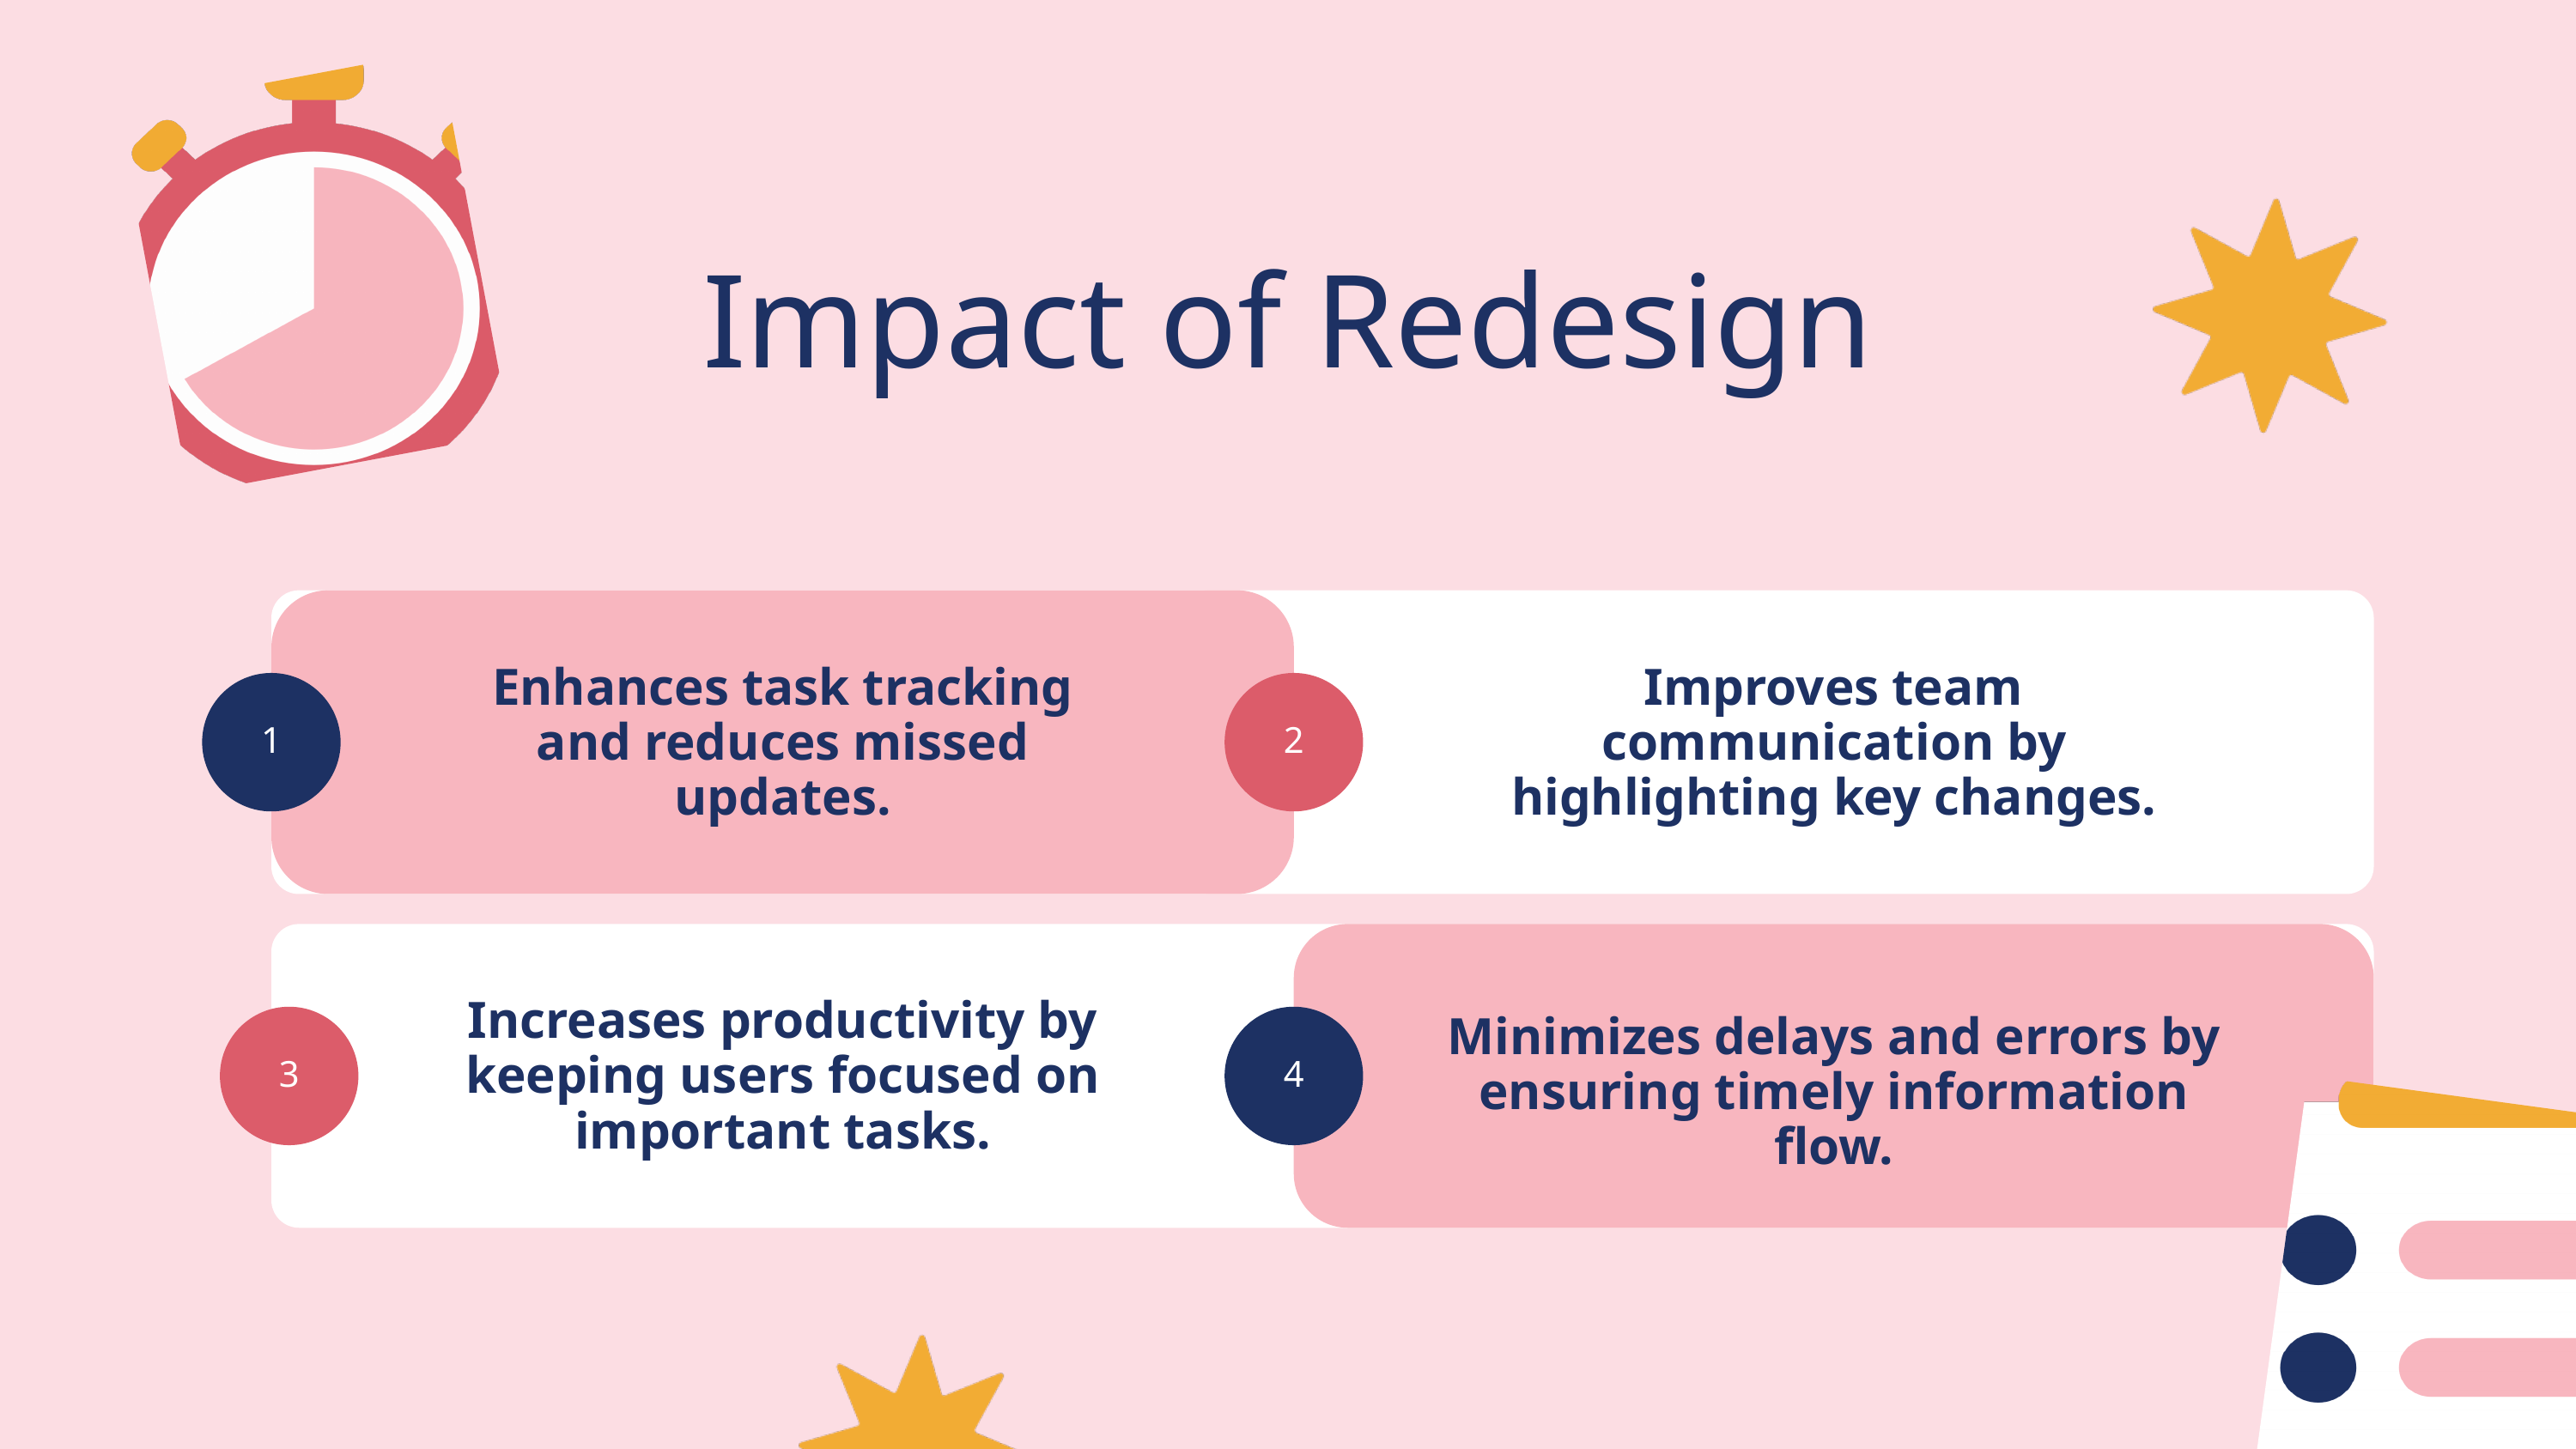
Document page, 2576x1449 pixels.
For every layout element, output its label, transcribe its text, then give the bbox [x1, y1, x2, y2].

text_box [1224, 672, 1364, 812]
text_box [202, 672, 341, 812]
text_box [765, 1281, 1078, 1449]
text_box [219, 1006, 359, 1146]
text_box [1295, 590, 2374, 894]
text_box [117, 50, 511, 494]
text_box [270, 590, 1294, 894]
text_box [270, 924, 1291, 1228]
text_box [1224, 1006, 1364, 1146]
text_box [2119, 144, 2432, 481]
text_box [2257, 1085, 2576, 1449]
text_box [1293, 924, 2374, 1228]
text_box Impact of Redesign [478, 277, 2098, 394]
